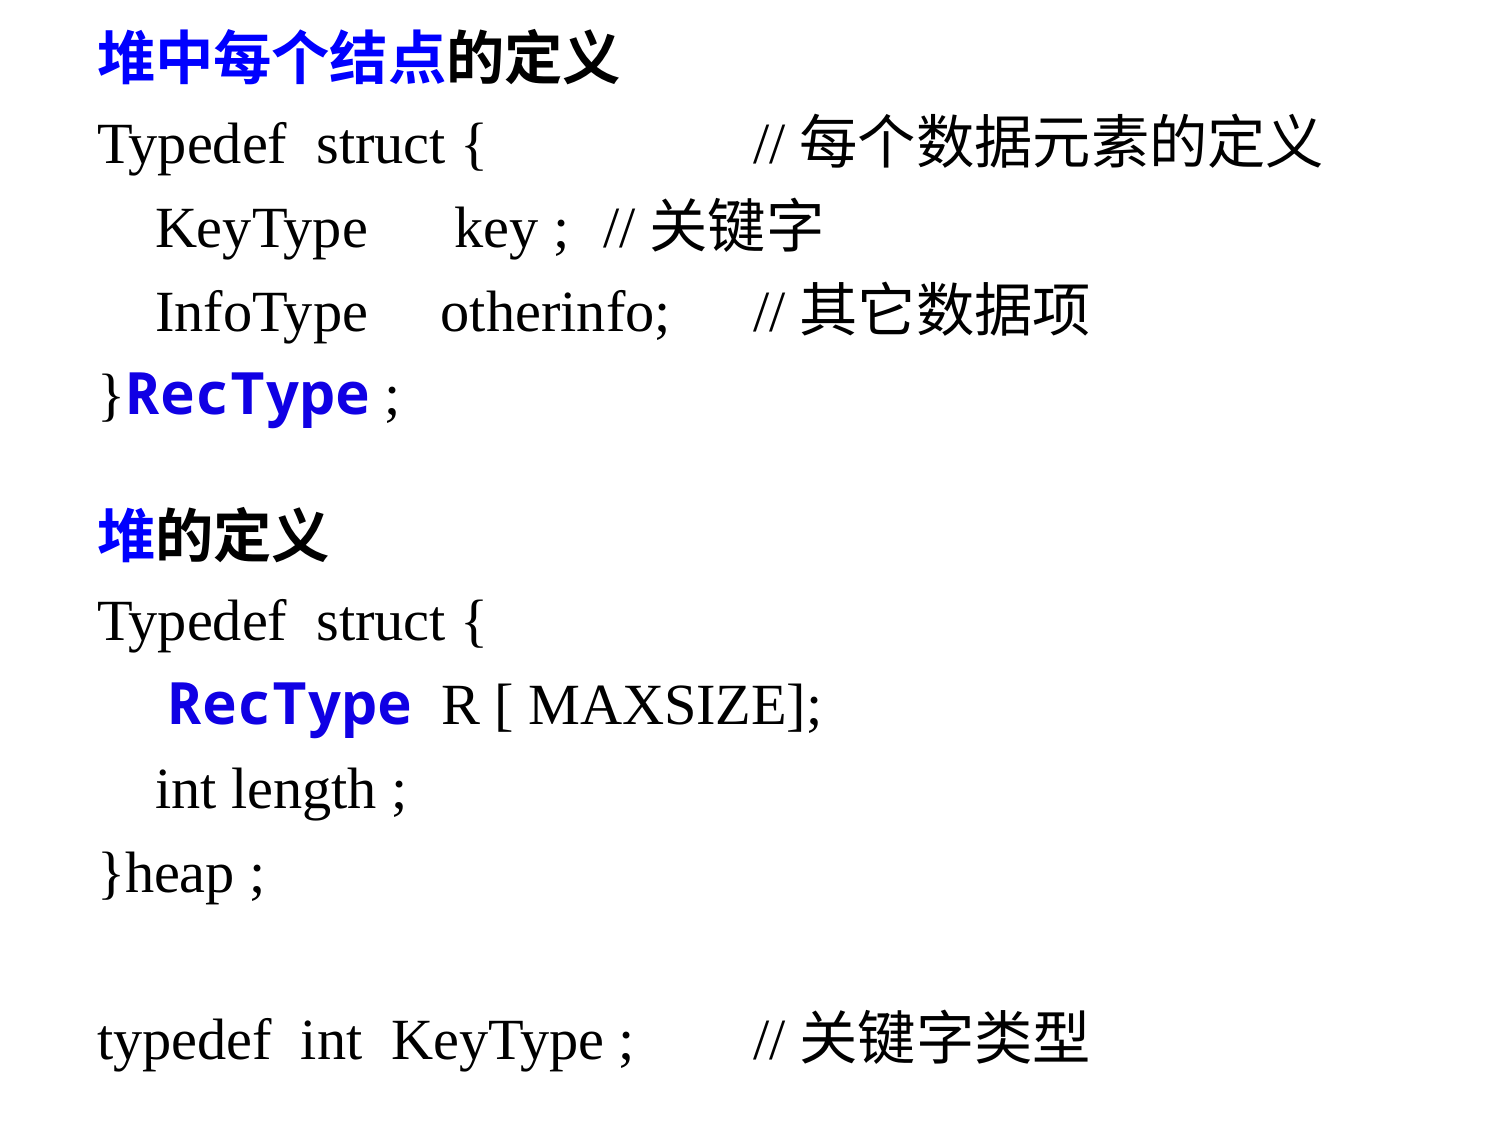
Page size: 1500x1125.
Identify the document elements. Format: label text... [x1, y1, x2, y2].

list 堆中每个结点的定义 Typedef struct { //每个数据元素的定义 KeyType key ; //关键字 InfoType otherinfo; //其它数据项 }RecType ; 堆的定义 Typedef struct { RecType R [ MAXSIZE]; int length ; }heap ; typedef int KeyType ; //关键字类型 [82, 0, 1442, 1090]
